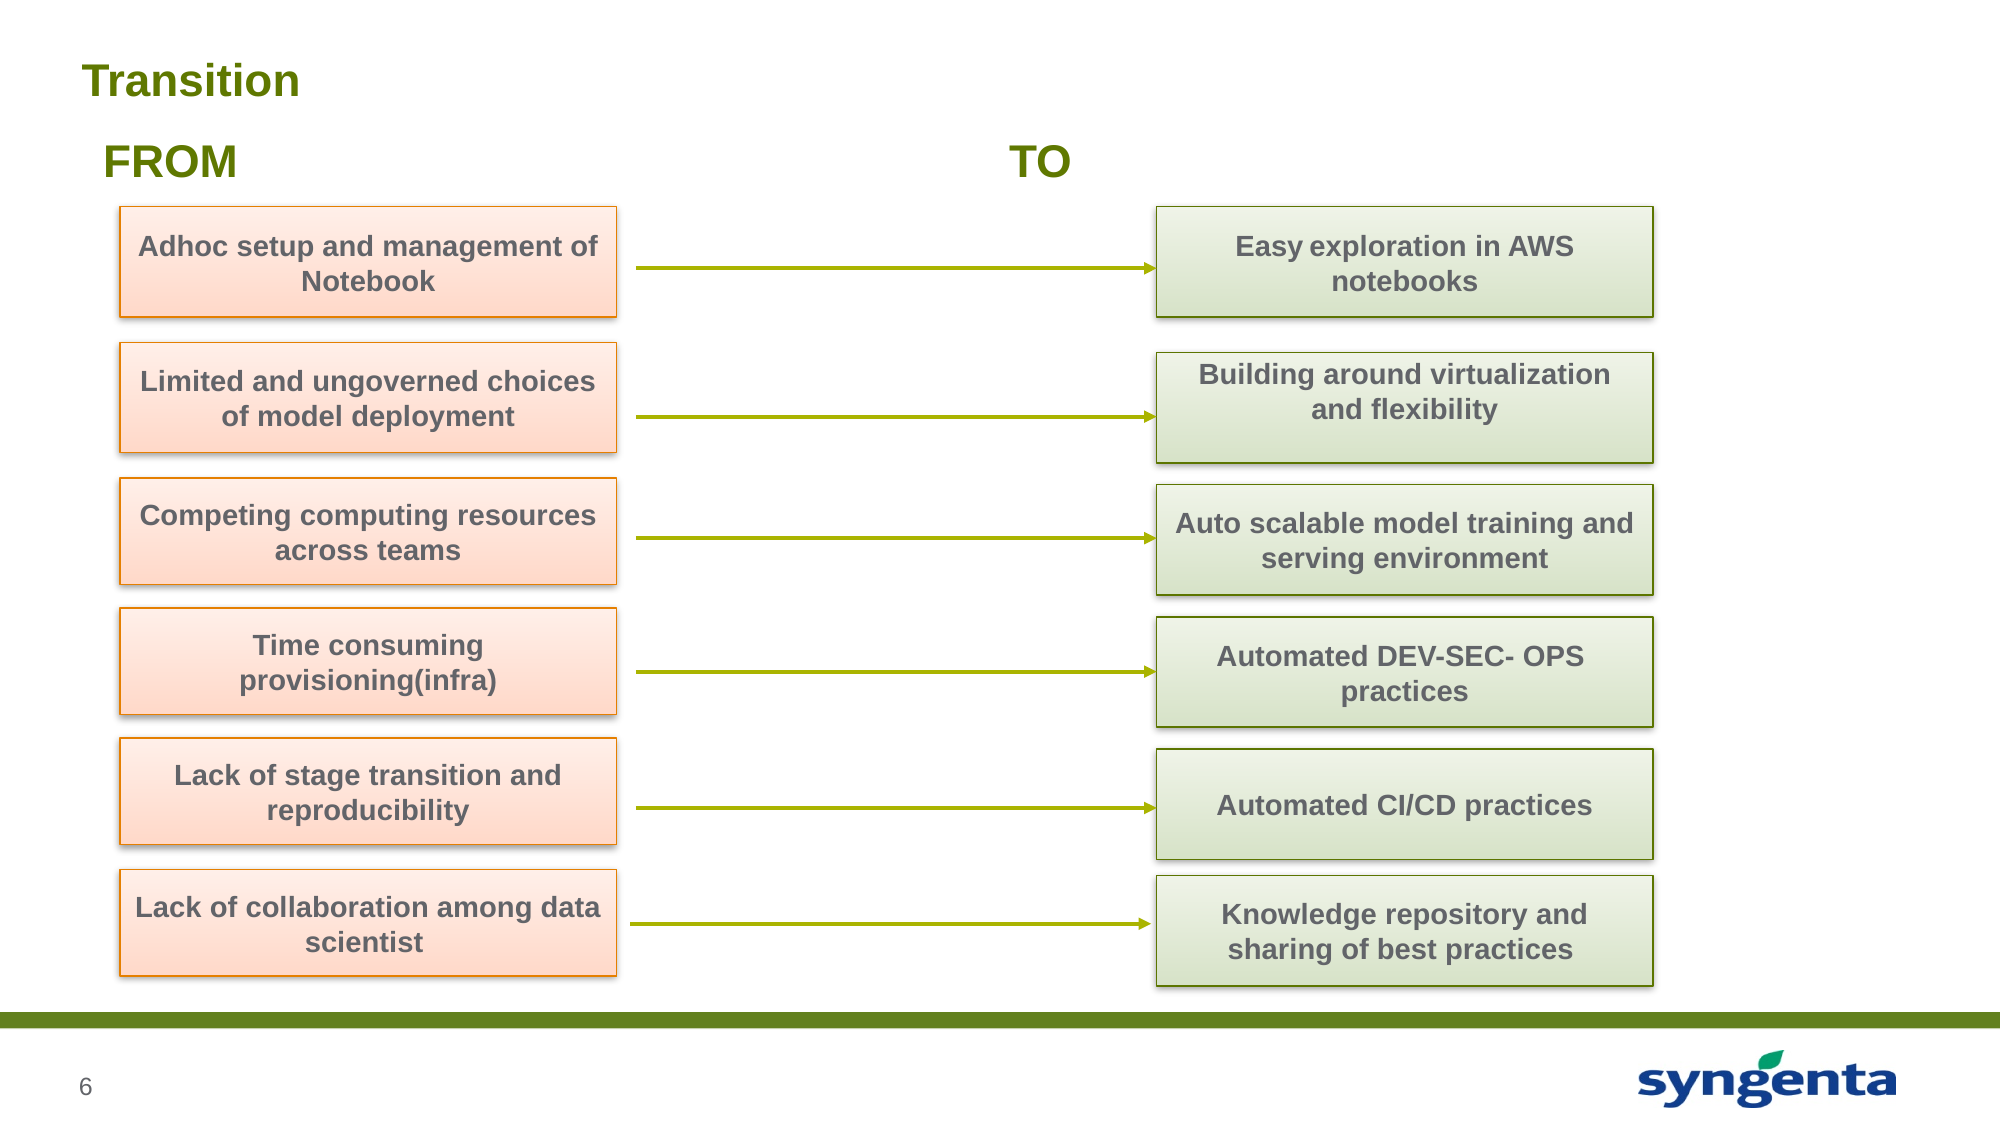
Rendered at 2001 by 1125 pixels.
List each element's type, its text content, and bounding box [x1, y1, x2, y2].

text_box Lack of collaboration among data scientist [119, 869, 617, 977]
picture [0, 1012, 2000, 1125]
text_box Adhoc setup and management of Notebook [119, 206, 617, 318]
text_box Easy exploration in AWS notebooks [1156, 206, 1654, 318]
text_box Auto scalable model training and serving environment [1156, 484, 1654, 596]
list FROM [102, 131, 991, 975]
text_box Knowledge repository and sharing of best practices [1156, 875, 1654, 987]
text_box Automated DEV-SEC- OPS practices [1156, 616, 1654, 728]
title Transition [81, 14, 1931, 149]
text_box Lack of stage transition and reproducibility [119, 737, 617, 845]
text_box Time consuming provisioning(infra) [119, 607, 617, 715]
text_box Building around virtualization and flexibility [1156, 352, 1654, 464]
text_box Limited and ungoverned choices of model deployment [119, 342, 617, 453]
text_box Automated CI/CD practices [1156, 748, 1654, 860]
list TO [1008, 131, 1933, 975]
text_box Competing computing resources across teams [119, 477, 617, 585]
